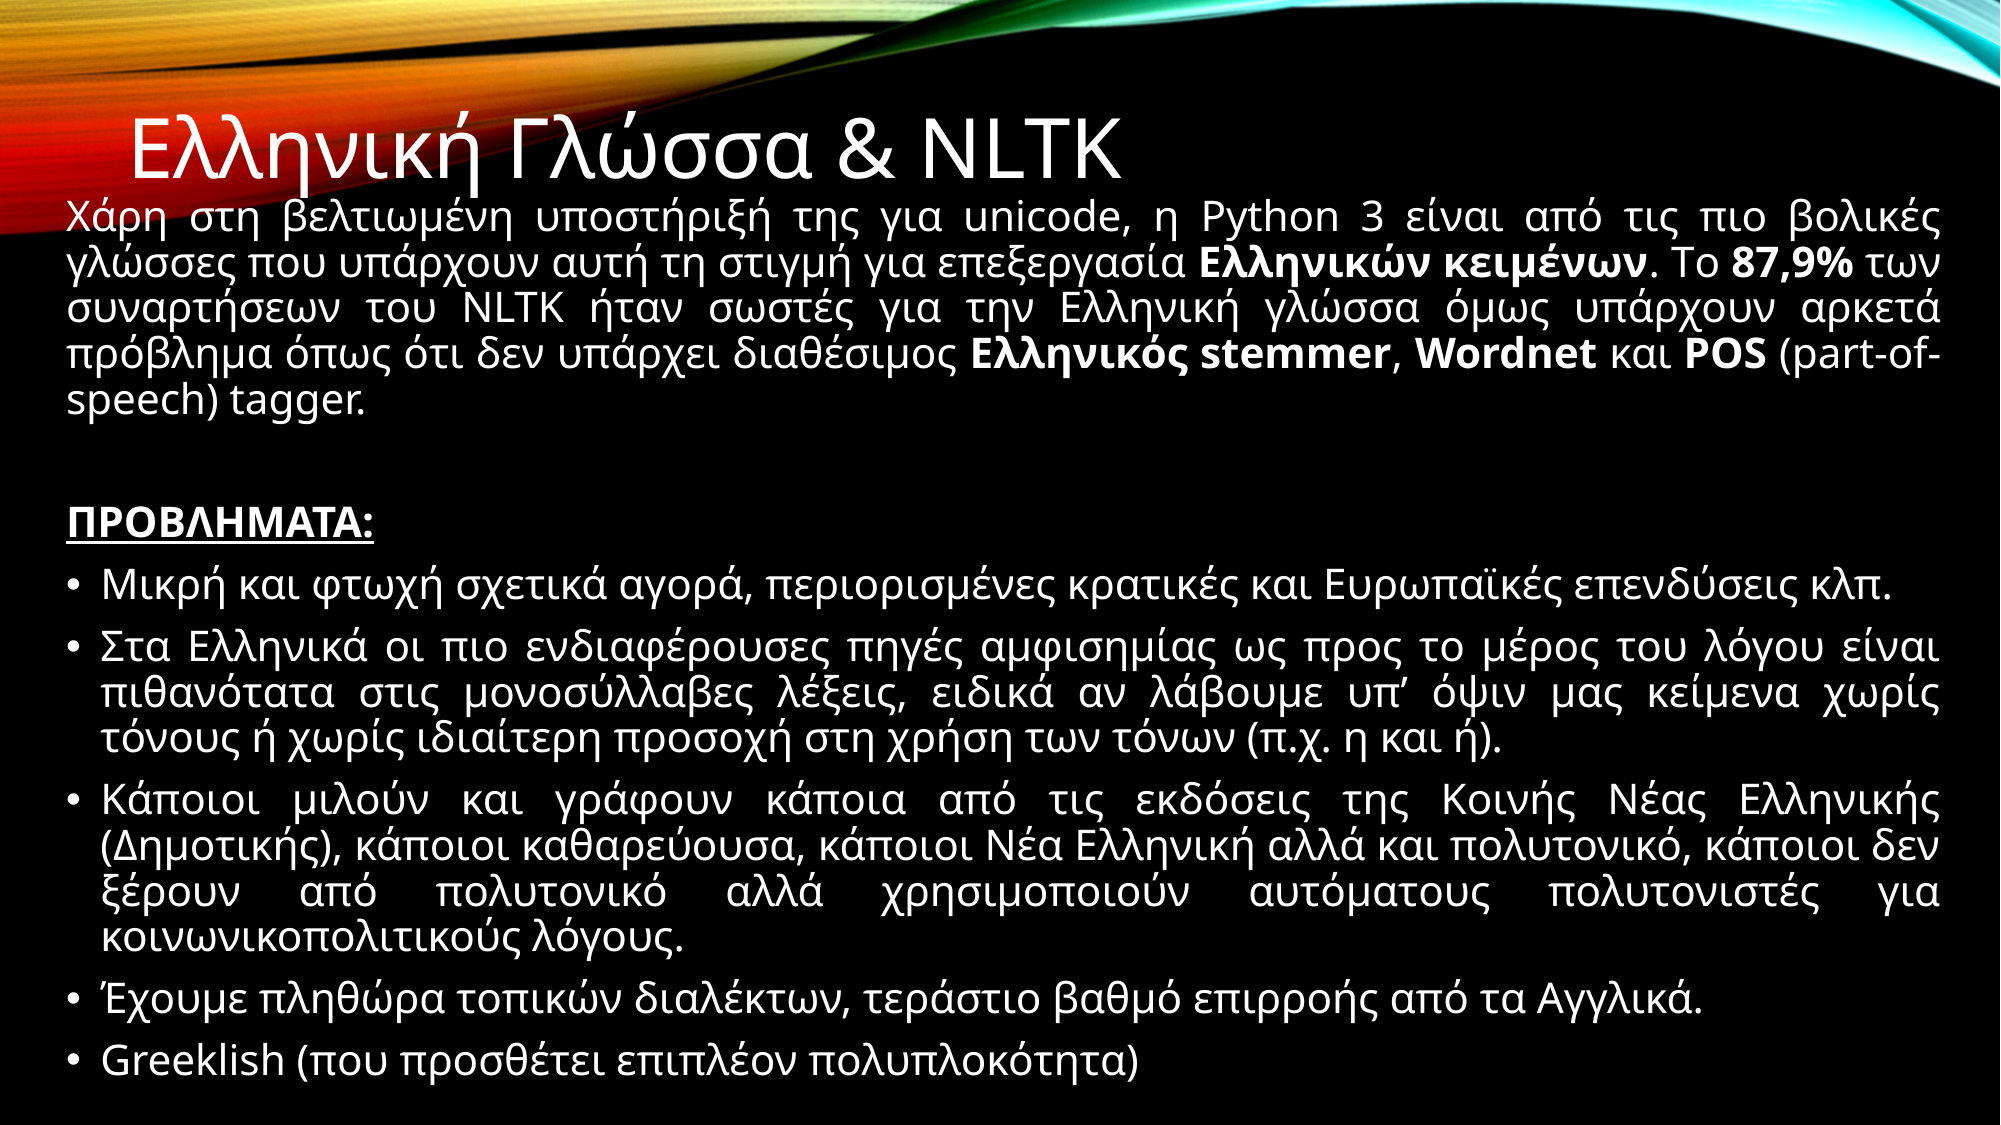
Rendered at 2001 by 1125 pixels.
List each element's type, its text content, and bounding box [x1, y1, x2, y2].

list Χάρη στη βελτιωμένη υποστήριξή της για unicode, η Python 3 είναι από τις πιο βολικές γλώσσες που υπάρχουν αυτή τη στιγμή για επεξεργασία Ελληνικών κειμένων. Tο 87,9% των συναρτήσεων του NLTK ήταν σωστές για την Ελληνική γλώσσα όμως υπάρχουν αρκετά πρόβλημα όπως ότι δεν υπάρχει διαθέσιμος Ελληνικός stemmer, Wordnet και POS (part-of- speech) tagger. ΠΡΟΒΛΗΜΑΤΑ: Μικρή και φτωχή σχετικά αγορά, περιορισμένες κρατικές και Ευρωπαϊκές επενδύσεις κλπ. Στα Ελληνικά οι πιο ενδιαφέρουσες πηγές αμφισημίας ως προς το μέρος του λόγου είναι πιθανότατα στις μονοσύλλαβες λέξεις, ειδικά αν λάβουμε υπ’ όψιν μας κείμενα χωρίς τόνους ή χωρίς ιδιαίτερη προσοχή στη χρήση των τόνων (π.χ. η και ή). Κάποιοι μιλούν και γράφουν κάποια από τις εκδόσεις της Κοινής Νέας Ελληνικής (Δημοτικής), κάποιοι καθαρεύουσα, κάποιοι Νέα Ελληνική αλλά και πολυτονικό, κάποιοι δεν ξέρουν από πολυτονικό αλλά χρησιμοποιούν αυτόματους πολυτονιστές για κοινωνικοπολιτικούς λόγους. Έχουμε πληθώρα τοπικών διαλέκτων, τεράστιο βαθμό επιρροής από τα Αγγλικά. Greeklish (που προσθέτει επιπλέον πολυπλοκότητα) [51, 185, 1957, 1095]
picture [0, 0, 2000, 237]
title Ελληνική Γλώσσα & NLTK [112, 71, 1888, 185]
